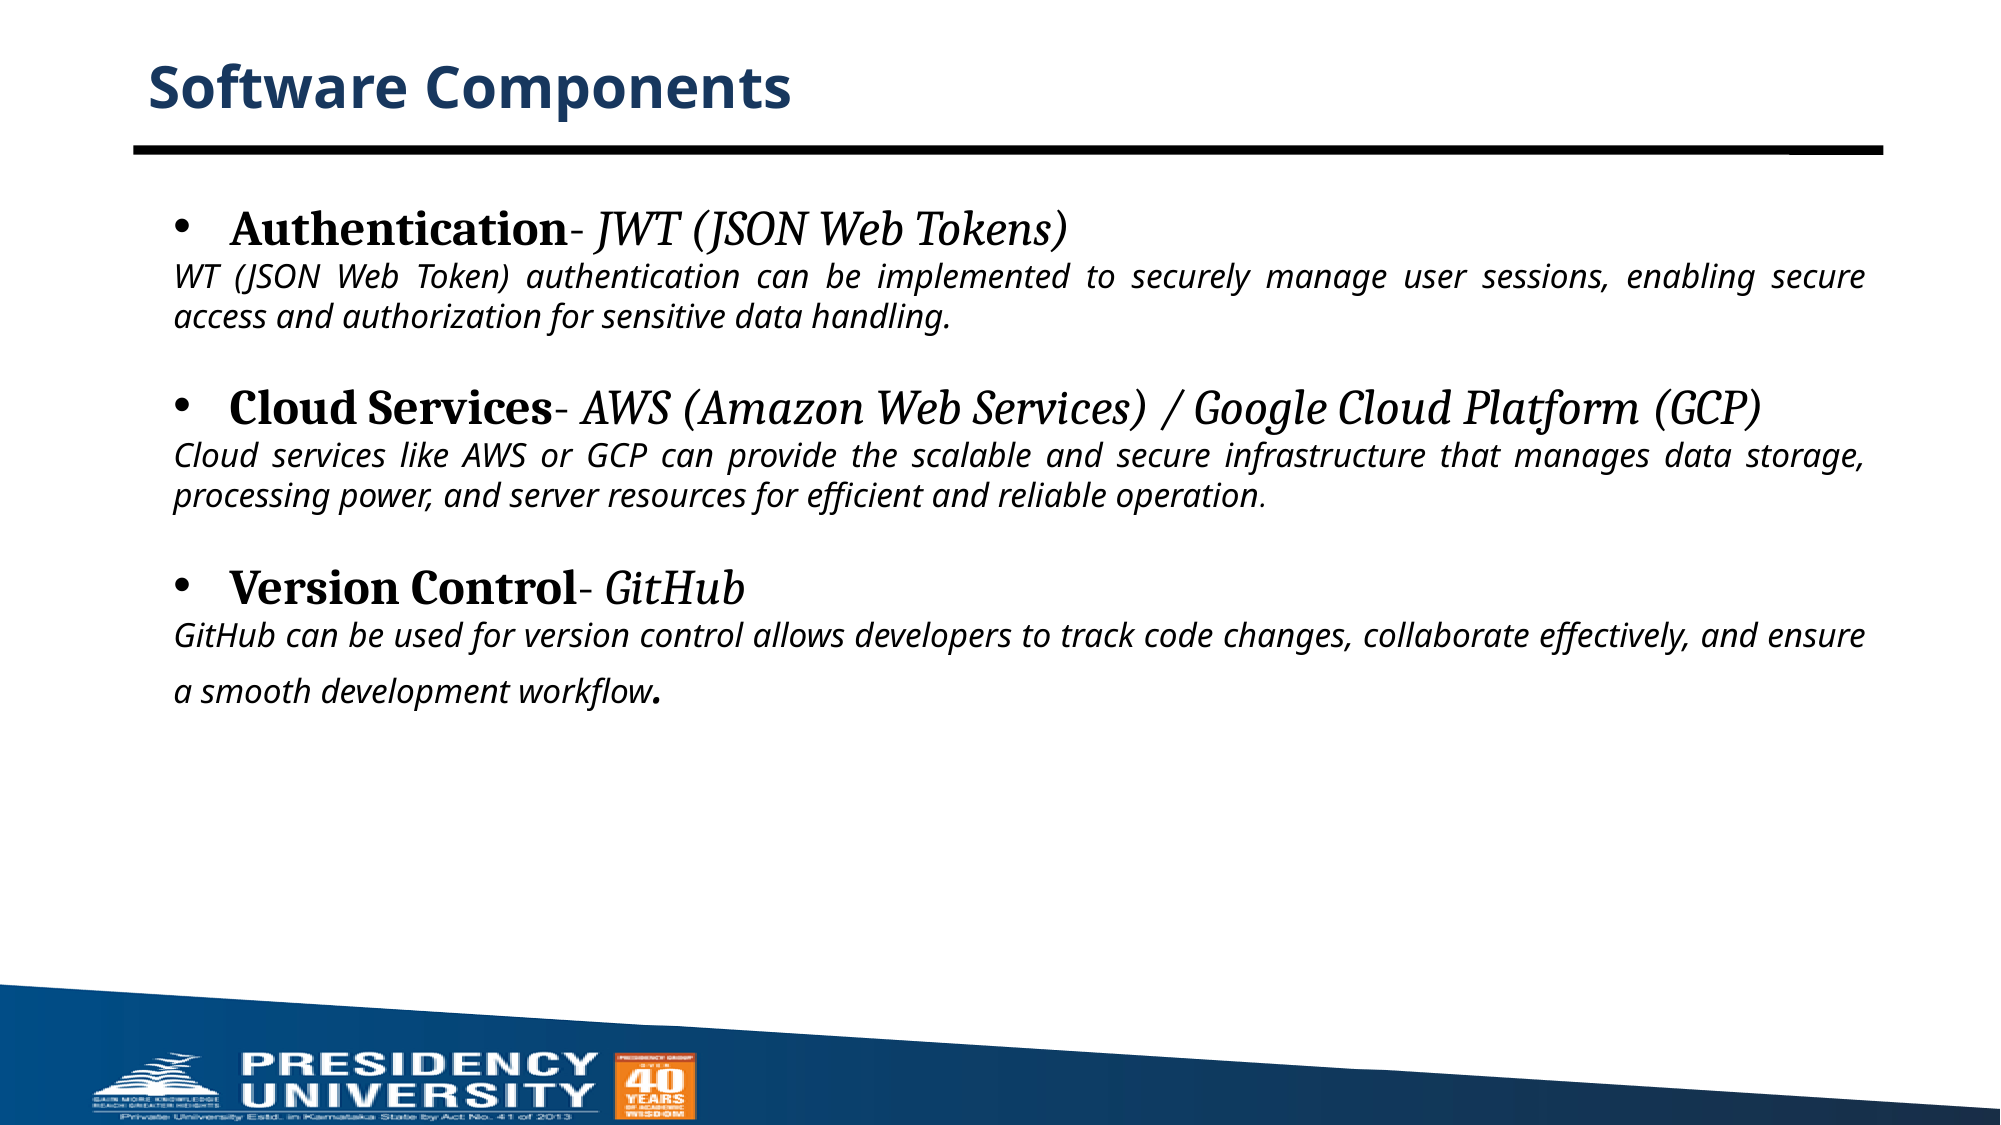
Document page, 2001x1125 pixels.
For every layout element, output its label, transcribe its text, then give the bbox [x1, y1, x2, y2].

title Software Components [133, 45, 1884, 125]
picture [0, 982, 2000, 1125]
list Authentication- JWT (JSON Web Tokens) WT (JSON Web Token) authentication can be implemented to securely manage user sessions, enabling secure access and authorization for sensitive data handling. Cloud Services- AWS (Amazon Web Services) / Google Cloud Platform (GCP) Cloud services like AWS or GCP can provide the scalable and secure infrastructure that manages data storage, processing power, and server resources for efficient and reliable operation. Version Control- GitHub GitHub can be used for version control allows developers to track code changes, collaborate effectively, and ensure a smooth development workflow. [133, 187, 1884, 1000]
